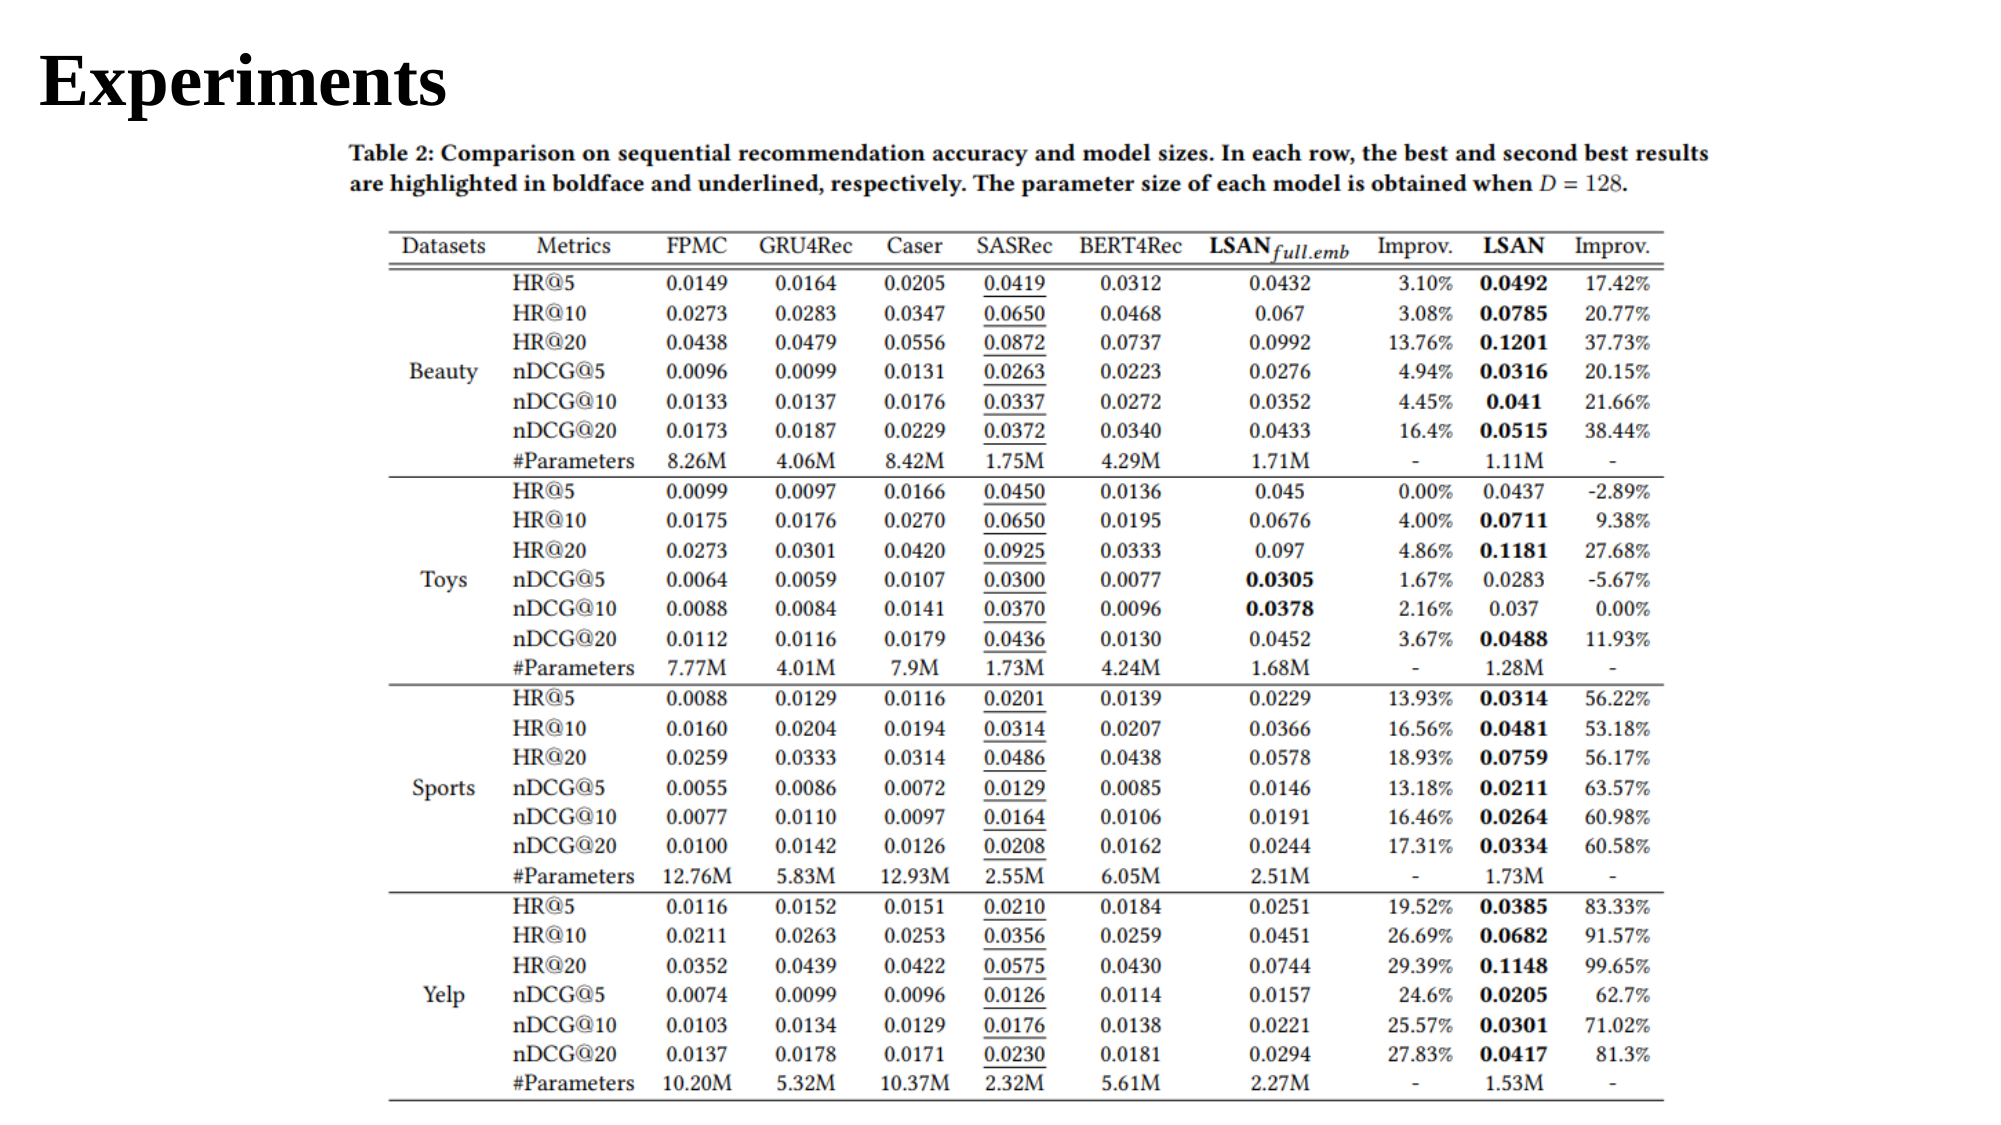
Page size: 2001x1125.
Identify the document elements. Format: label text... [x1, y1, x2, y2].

picture [336, 129, 1715, 1107]
text_box Experiments [25, 23, 2000, 128]
